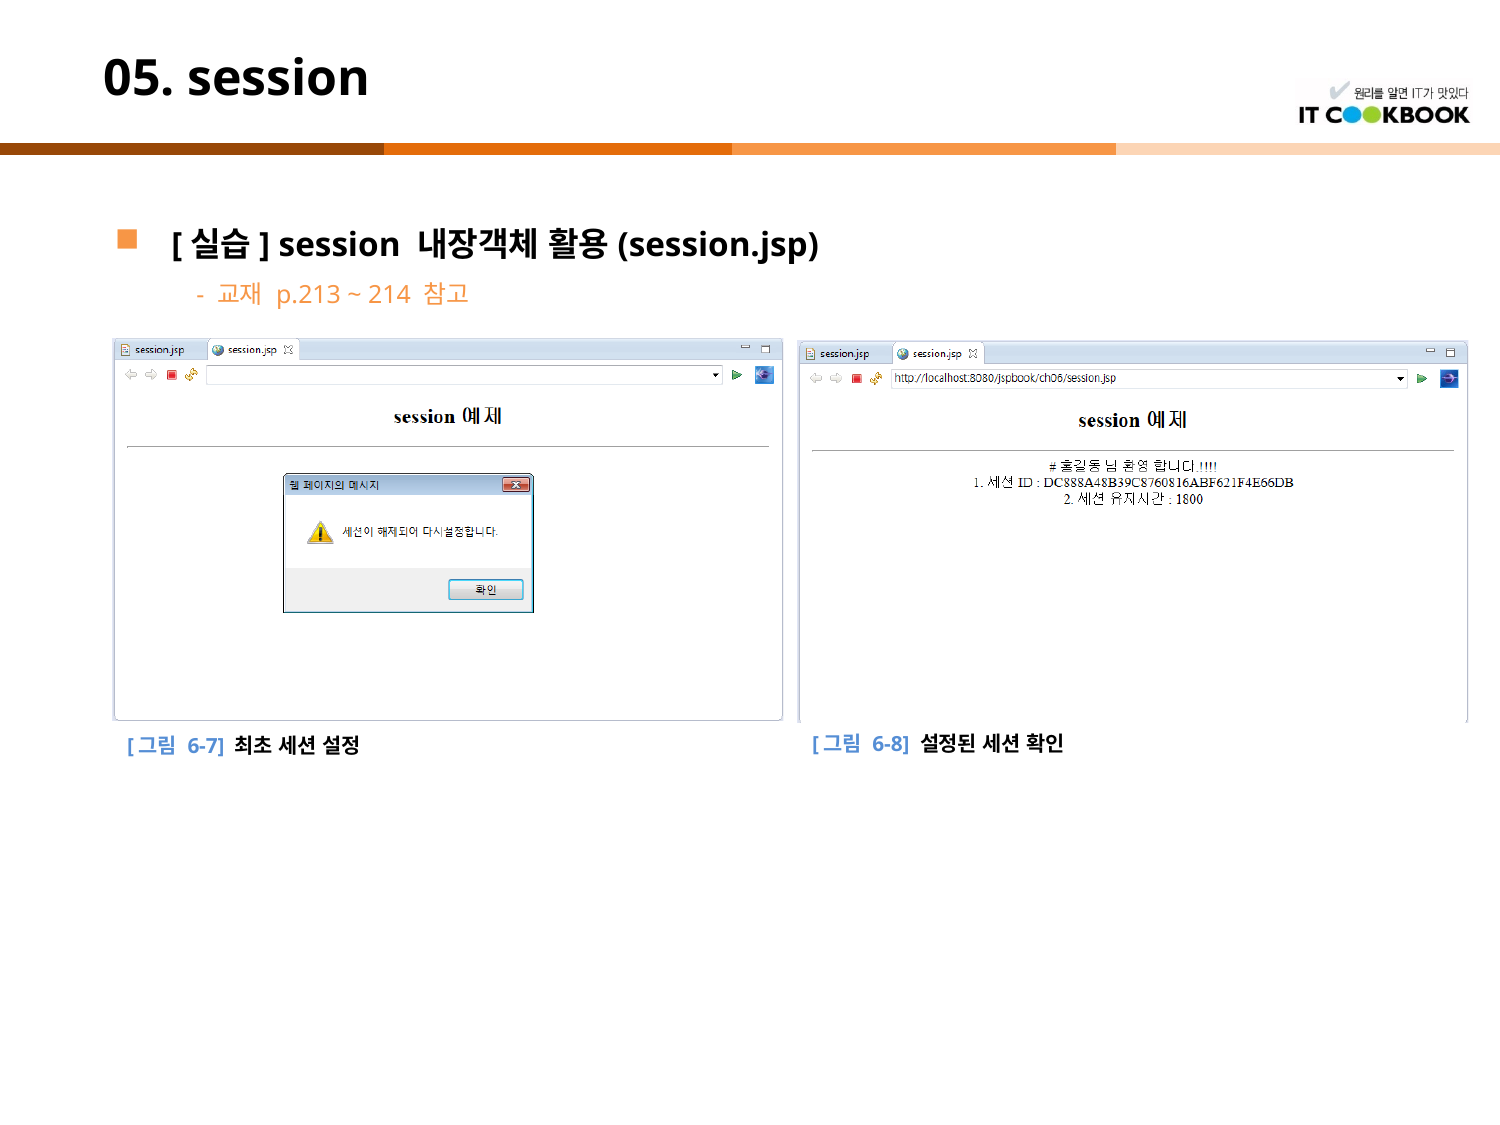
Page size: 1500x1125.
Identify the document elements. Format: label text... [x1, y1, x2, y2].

picture [796, 340, 1469, 724]
picture [111, 337, 784, 721]
title 05. session [88, 30, 1330, 121]
text_box [실습] session 내장객체 활용(session.jsp) - 교재 p.213 ~ 214 참고 [100, 196, 1365, 316]
text_box [그림 6-8] 설정된 세션 확인 [797, 731, 1111, 767]
text_box [그림 6-7] 최초 세션 설정 [112, 729, 426, 770]
picture [1295, 78, 1473, 125]
